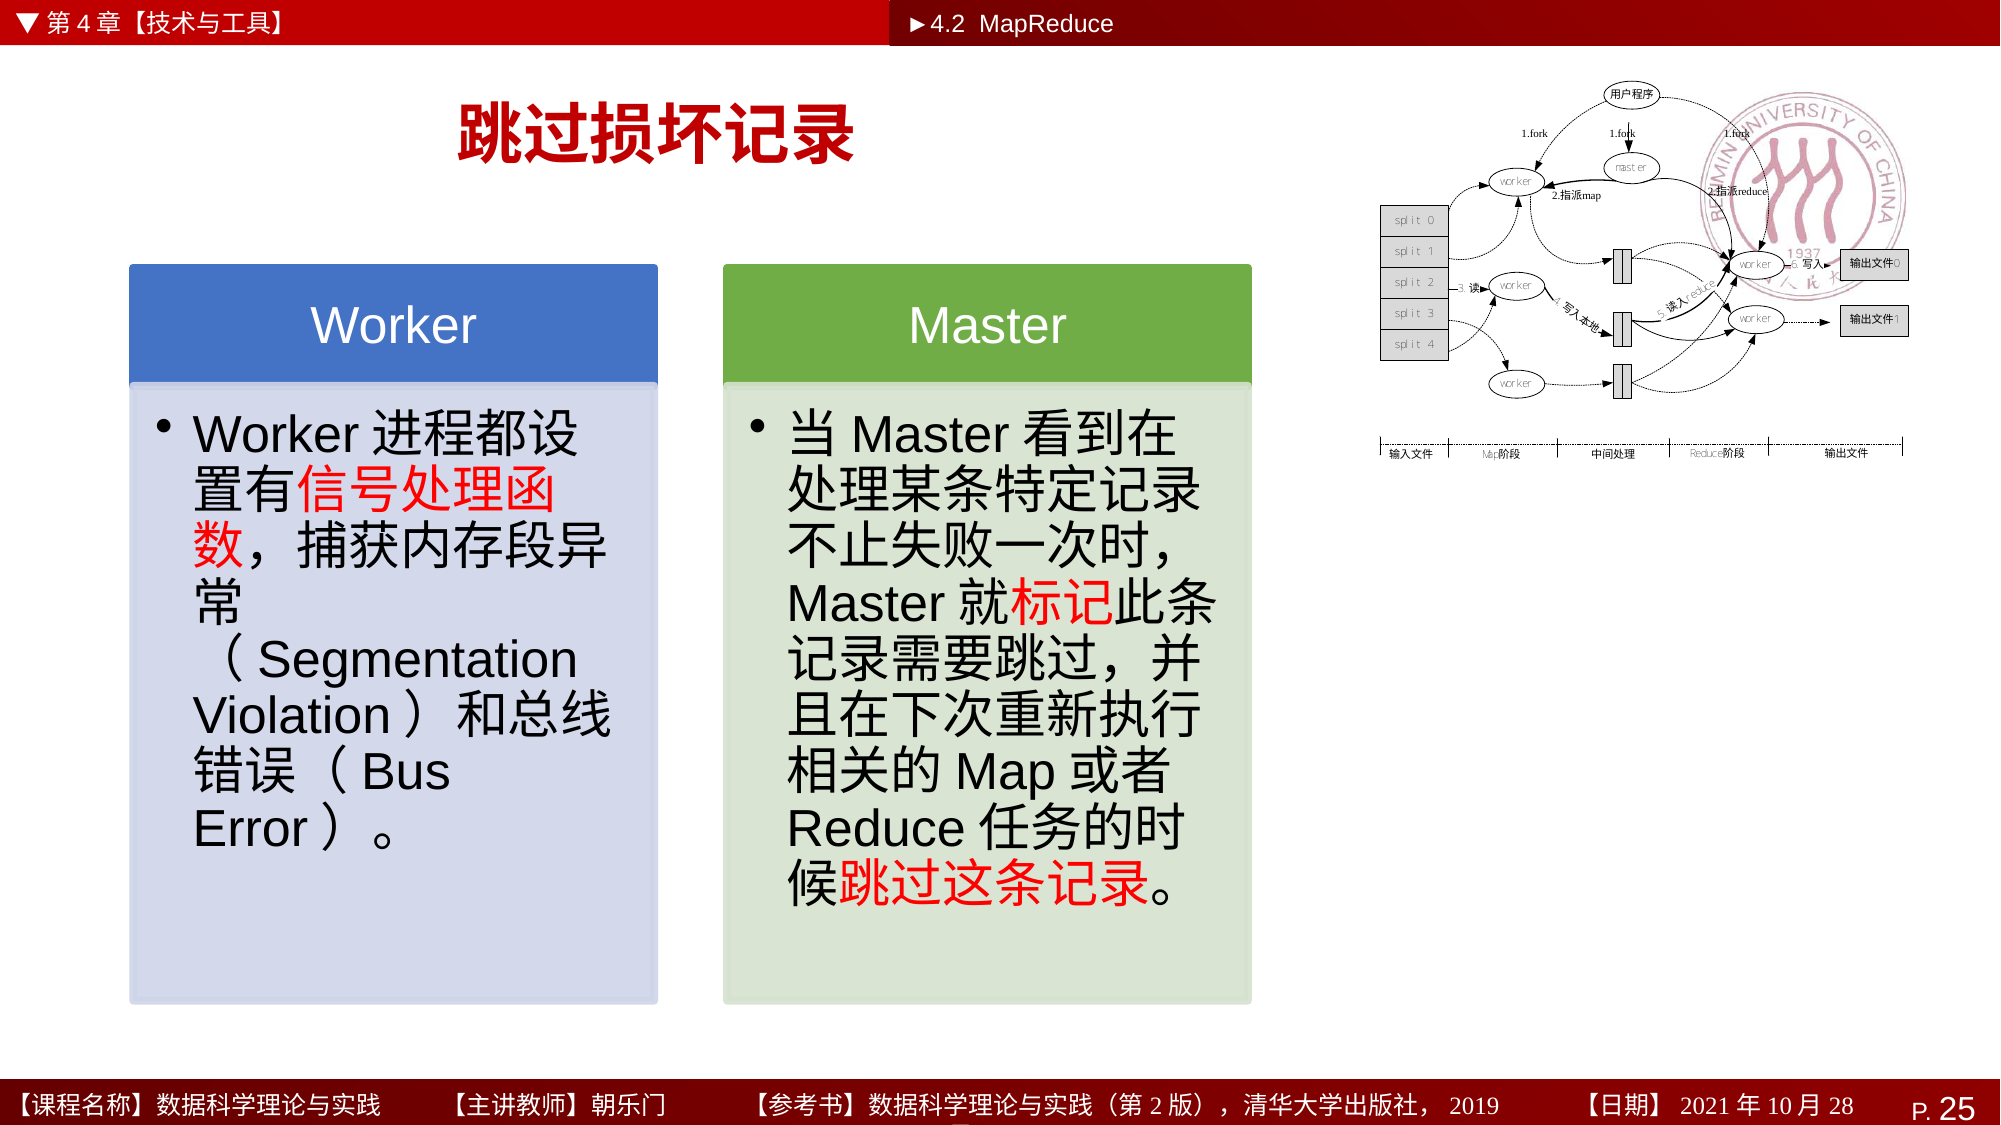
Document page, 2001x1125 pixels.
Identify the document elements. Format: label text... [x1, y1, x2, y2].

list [133, 243, 1248, 1025]
title 跳过损坏记录 [64, 64, 1249, 200]
list ▼第4章【技术与工具】 [0, 0, 725, 43]
list ►4.2 MapReduce [890, 0, 1249, 43]
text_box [1377, 68, 1911, 469]
